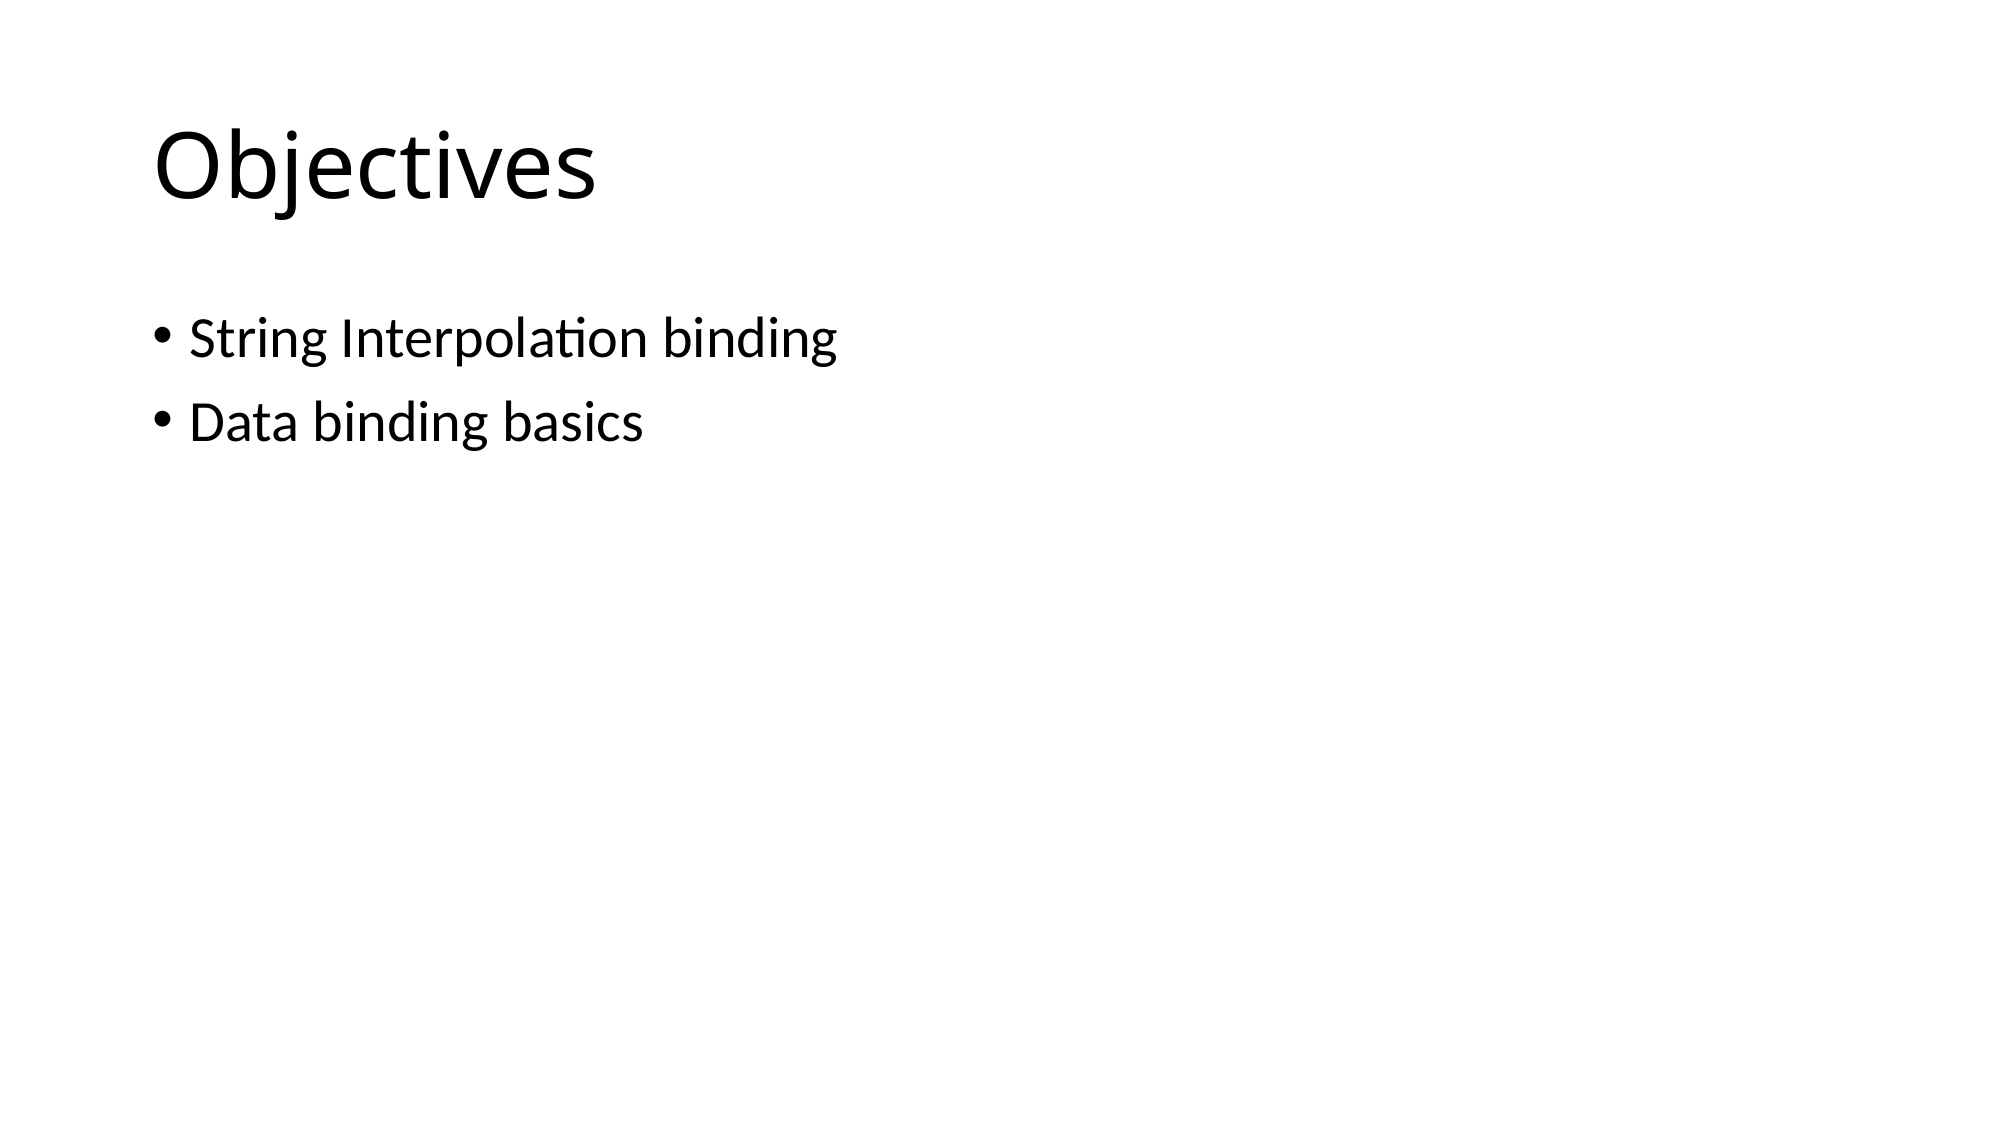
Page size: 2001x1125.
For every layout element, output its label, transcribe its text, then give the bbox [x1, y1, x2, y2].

list String Interpolation binding Data binding basics [137, 299, 1863, 1014]
title Objectives [137, 59, 1863, 278]
